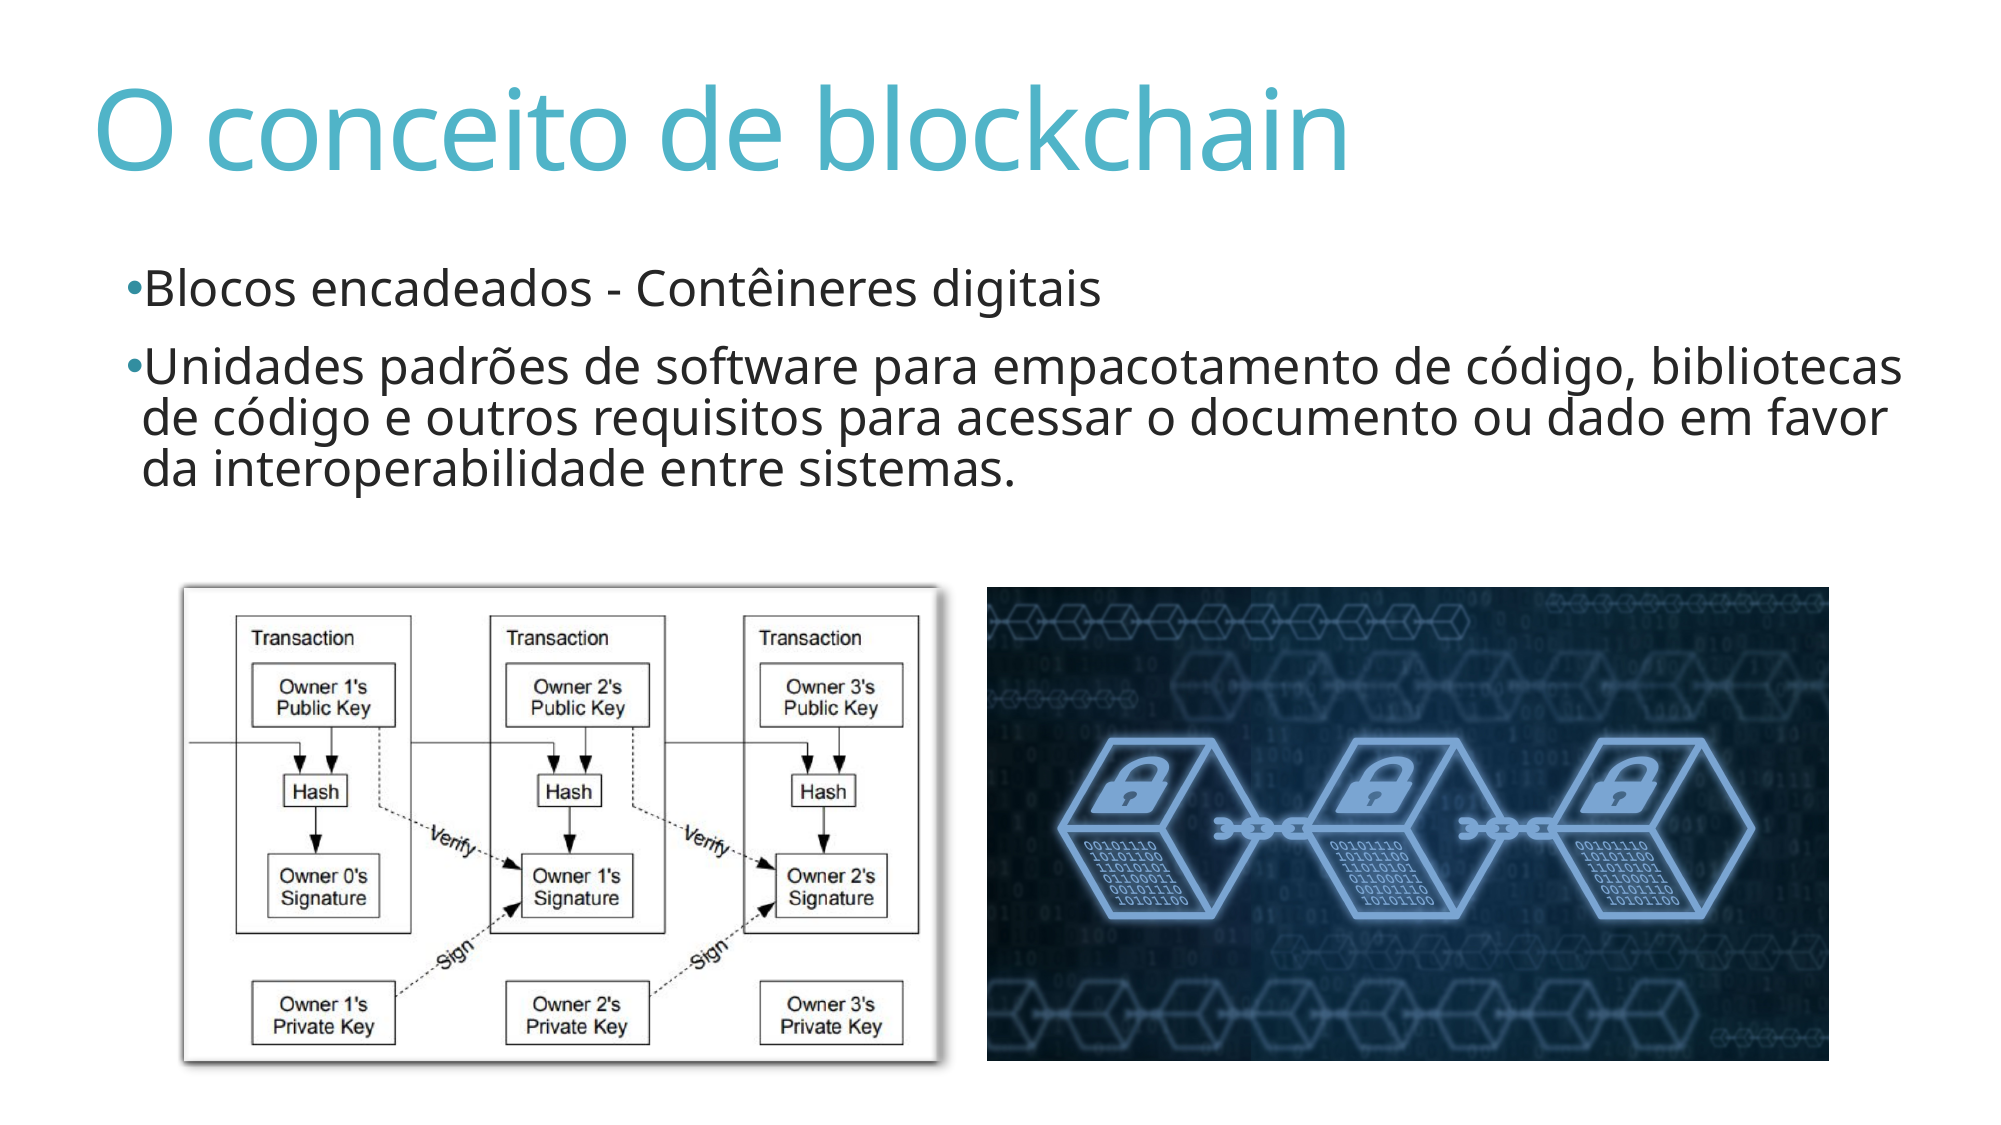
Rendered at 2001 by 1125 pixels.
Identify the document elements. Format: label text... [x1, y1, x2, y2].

title O conceito de blockchain [76, 0, 1844, 272]
list Blocos encadeados - Contêineres digitais Unidades padrões de software para empacotamento de código, bibliotecas de código e outros requisitos para acessar o documento ou dado em favor da interoperabilidade entre sistemas. [111, 258, 1924, 1088]
picture [183, 587, 943, 1061]
picture [987, 587, 1829, 1061]
